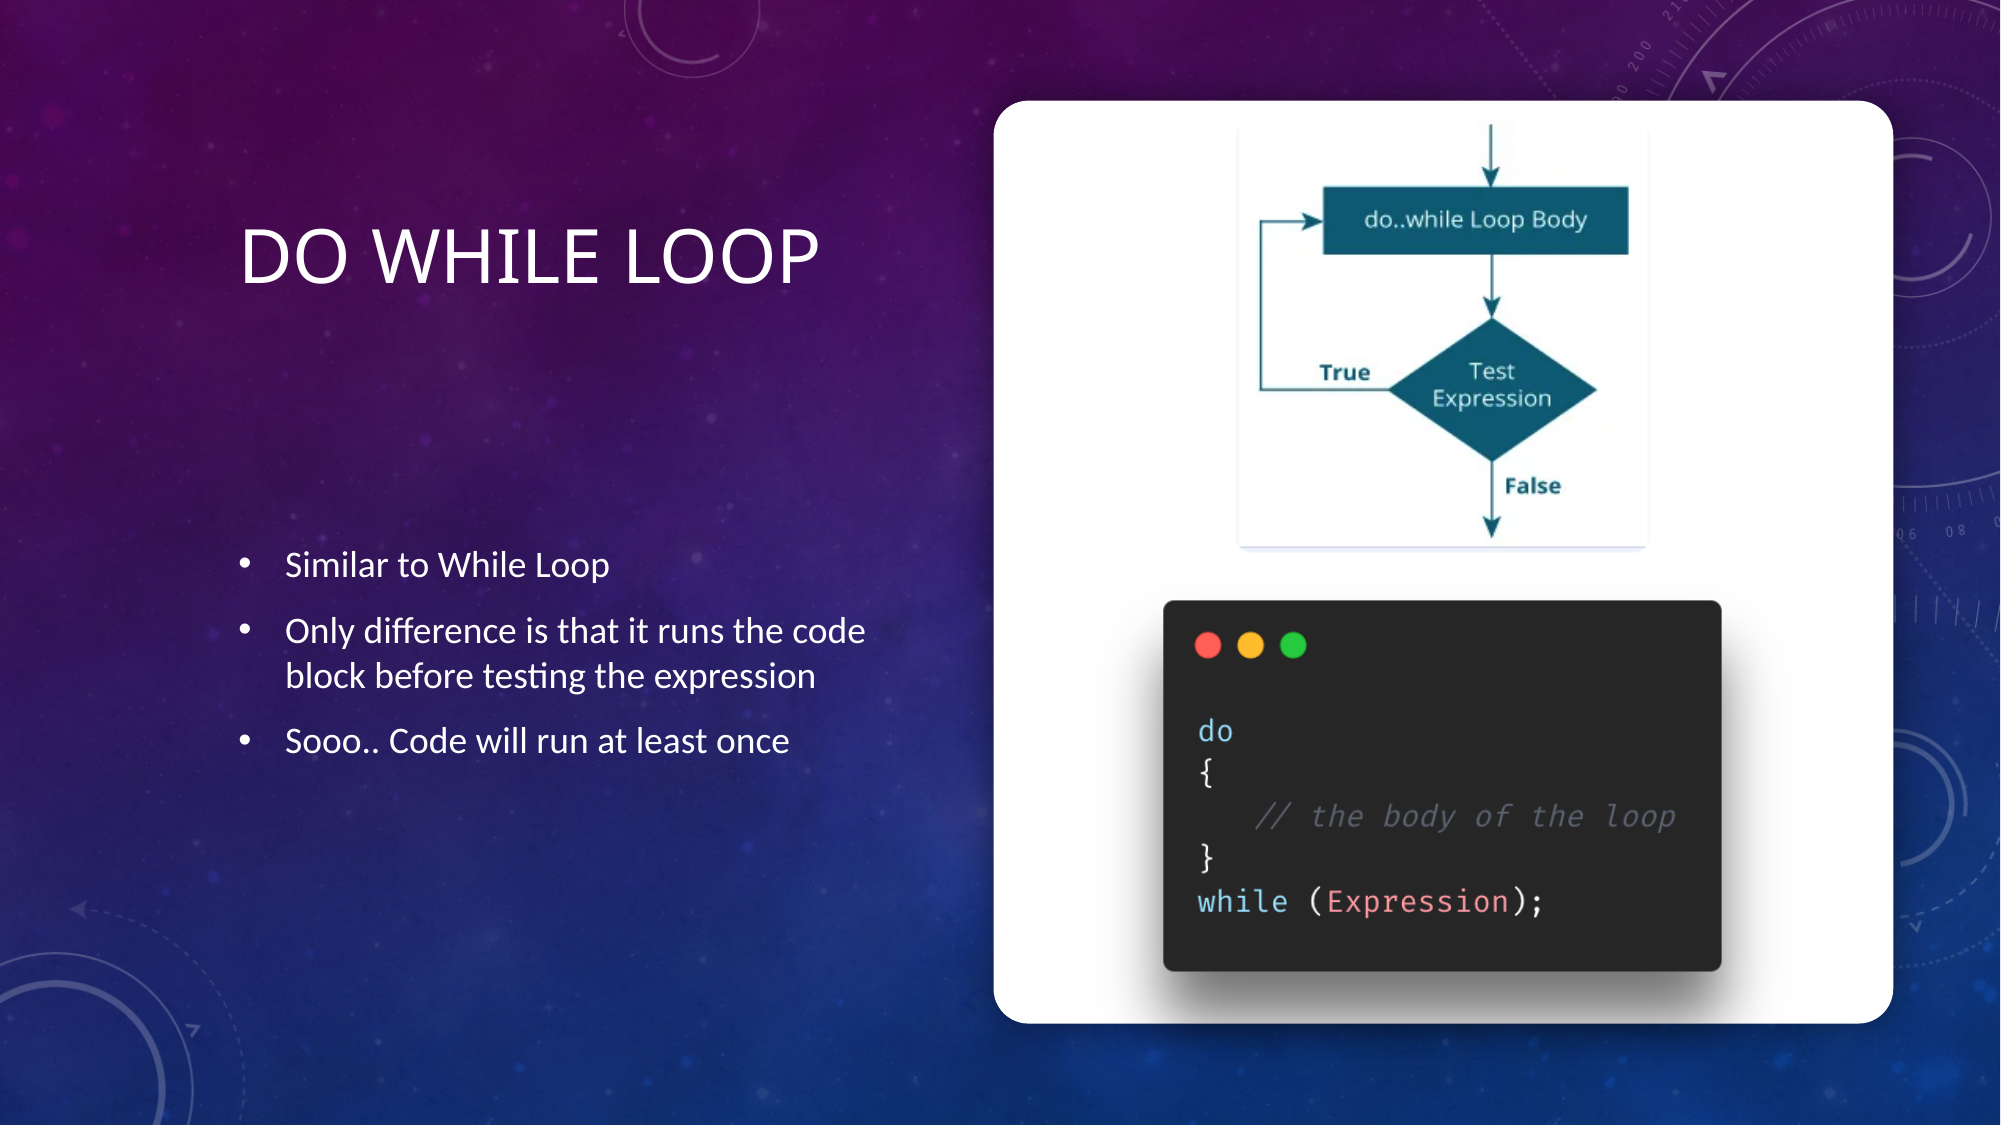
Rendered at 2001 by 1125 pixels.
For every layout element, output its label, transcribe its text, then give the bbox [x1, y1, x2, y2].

title Do While Loop [223, 169, 896, 339]
text_box [996, 103, 1891, 1021]
list Similar to While Loop Only difference is that it runs the code block before testing the expression Sooo.. Code will run at least once [223, 351, 896, 950]
picture [0, 0, 2001, 1125]
